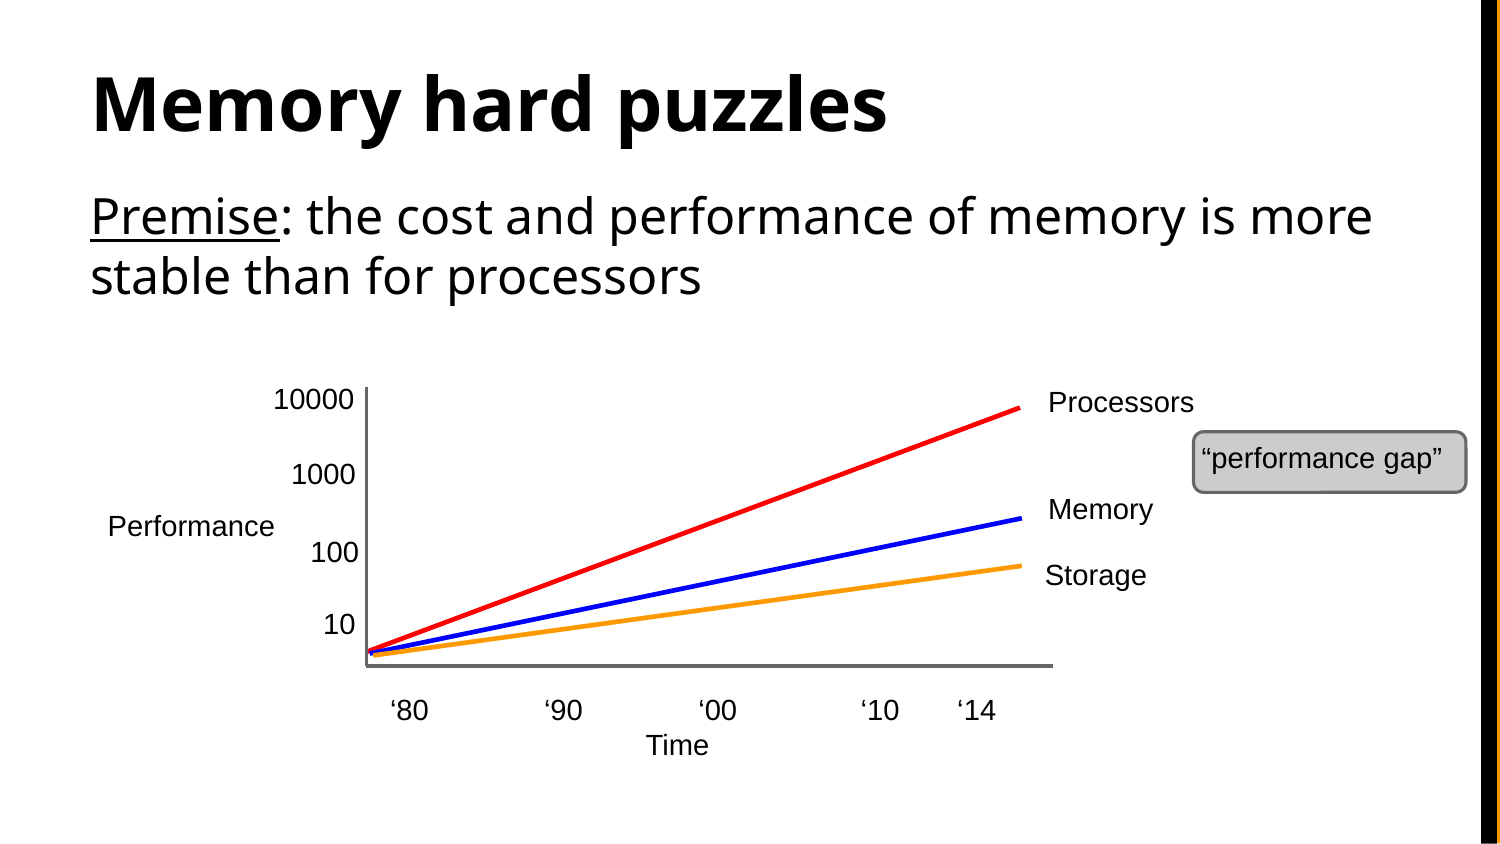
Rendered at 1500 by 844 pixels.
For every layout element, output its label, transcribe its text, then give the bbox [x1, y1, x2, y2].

text_box 1000 [275, 440, 359, 516]
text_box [371, 407, 1021, 517]
list Premise: the cost and performance of memory is more stable than for processors [75, 169, 1425, 782]
text_box Memory [1033, 475, 1500, 540]
text_box 10000 [258, 365, 384, 441]
text_box ‘80 ‘90 ‘00 ‘10 ‘14 Time [374, 676, 1112, 752]
text_box Processors [1033, 368, 1500, 444]
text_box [372, 565, 1023, 656]
text_box Storage [1029, 540, 1500, 616]
text_box Performance [92, 492, 359, 568]
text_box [371, 517, 1023, 565]
title Memory hard puzzles [75, 21, 1425, 162]
text_box 10 [308, 590, 361, 666]
text_box “performance gap” [1186, 424, 1480, 500]
text_box 100 [295, 518, 359, 594]
